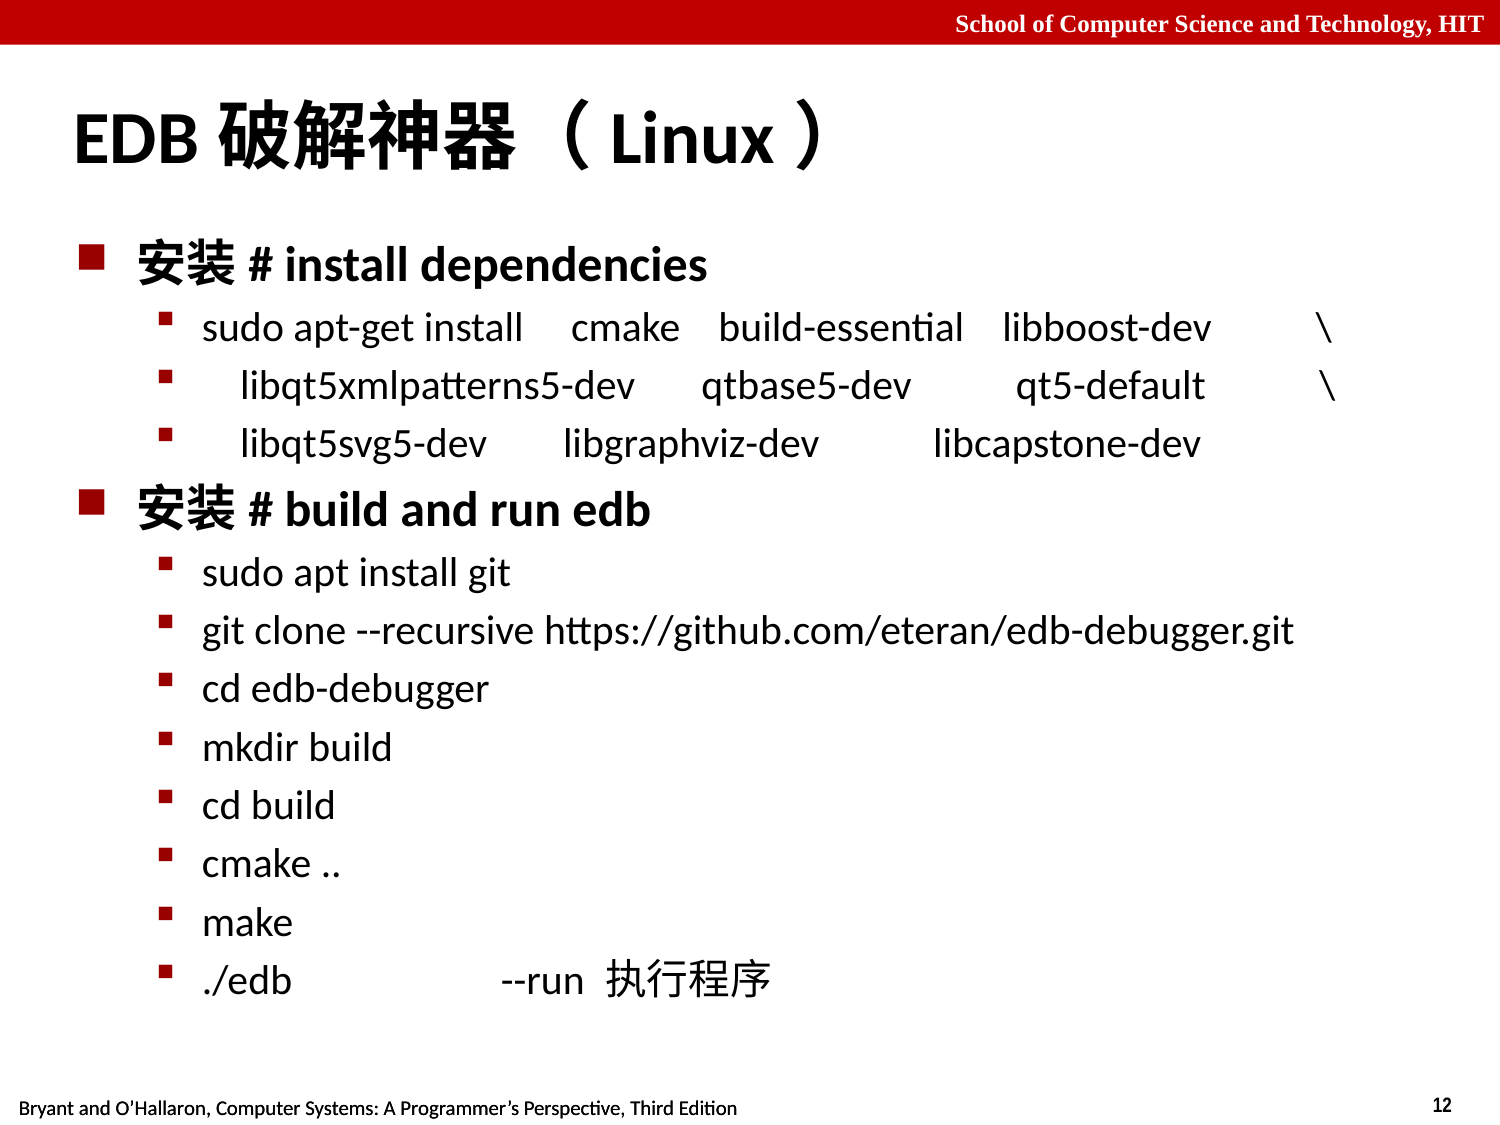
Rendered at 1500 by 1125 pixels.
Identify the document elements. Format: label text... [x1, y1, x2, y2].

list 安装# install dependencies sudo apt-get install cmake build-essential libboost-dev \ libqt5xmlpatterns5-dev qtbase5-dev qt5-default \ libqt5svg5-dev libgraphviz-dev libcapstone-dev 安装# build and run edb sudo apt install git git clone --recursive https://github.com/eteran/edb-debugger.git cd edb-debugger mkdir build cd build cmake .. make ./edb --run 执行程序 [64, 223, 1476, 1040]
title EDB破解神器（Linux） [58, 71, 1500, 197]
